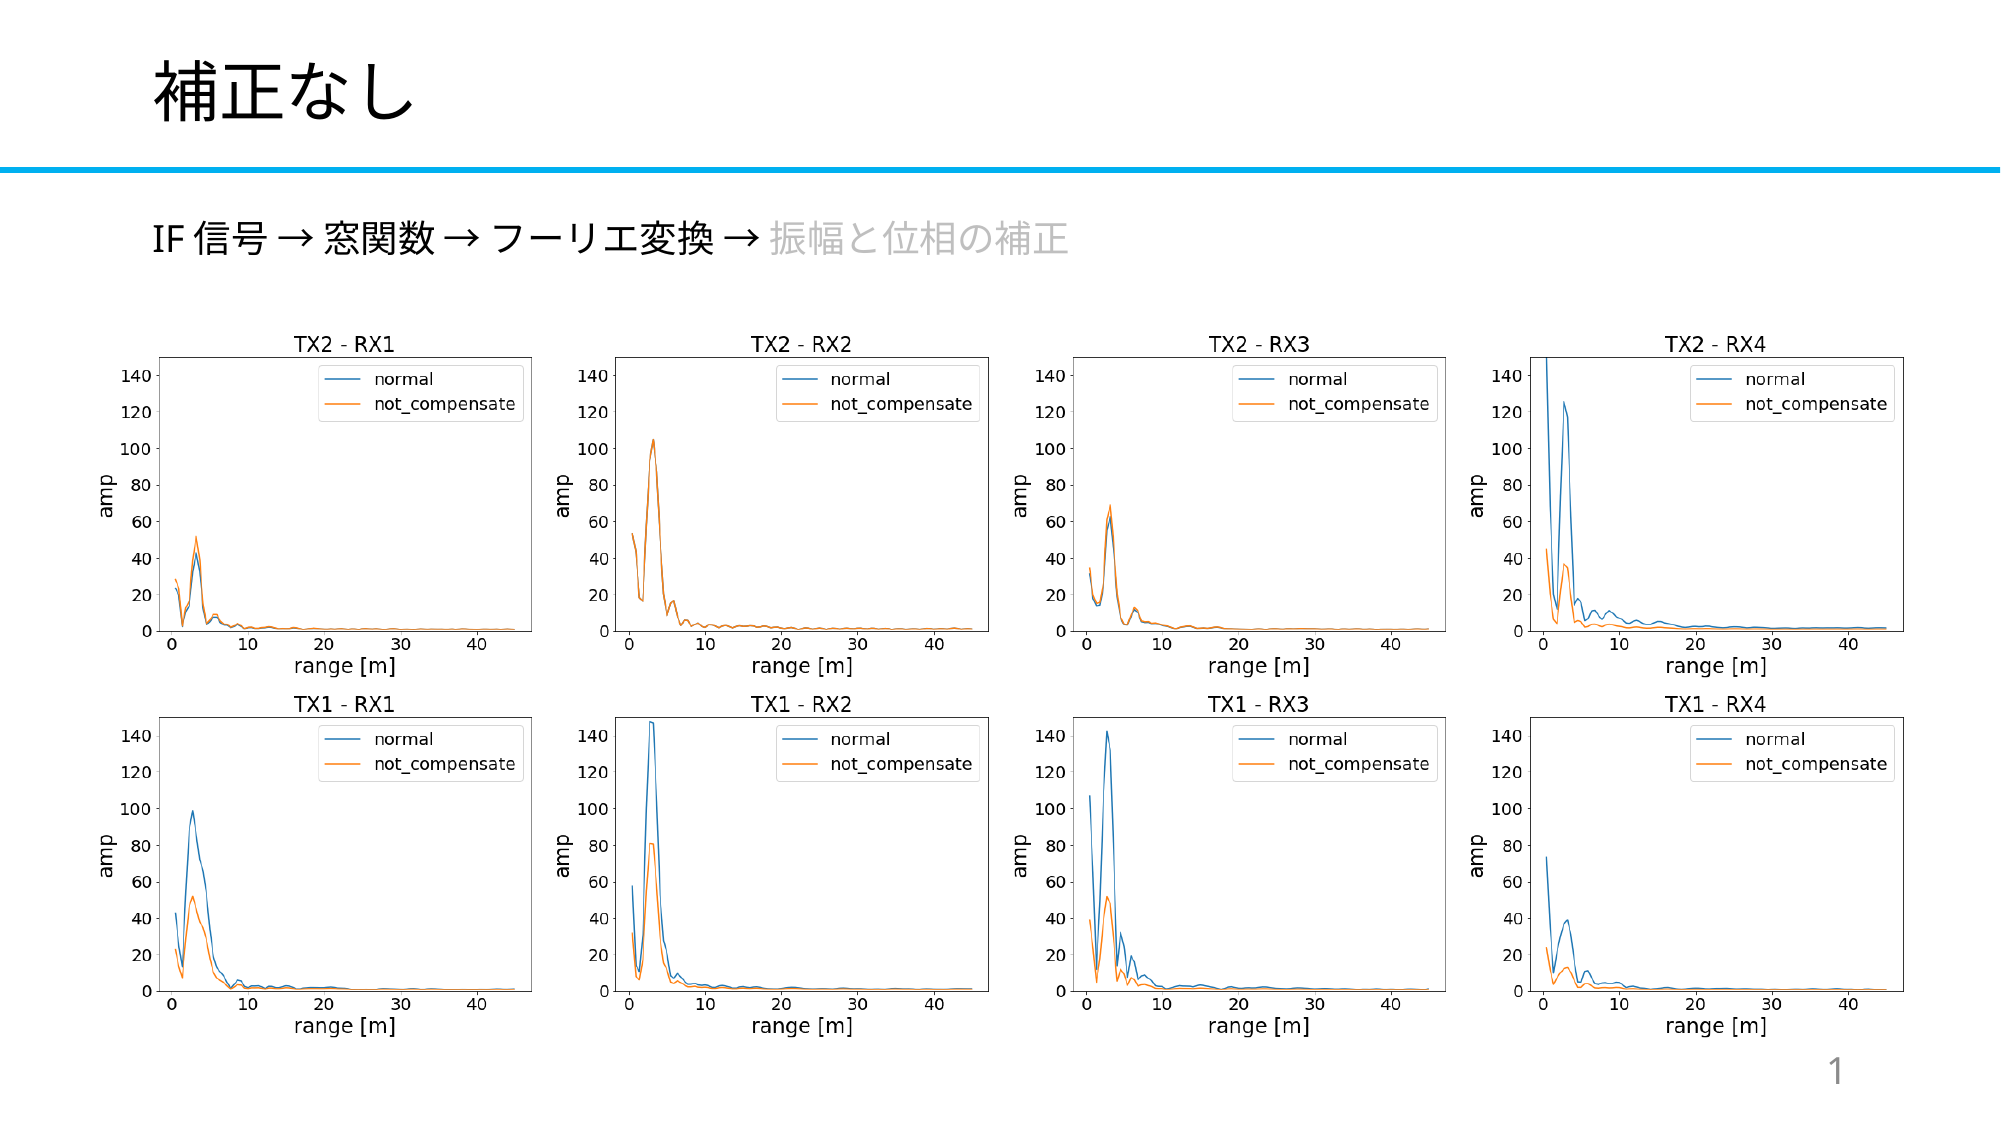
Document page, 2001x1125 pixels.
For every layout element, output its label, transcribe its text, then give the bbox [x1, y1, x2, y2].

picture [89, 329, 1911, 1043]
text_box IF信号 → 窓関数 → フーリエ変換 → 振幅と位相の補正 [137, 207, 1118, 267]
title 補正なし [137, 34, 1863, 155]
slide_number 1 [1412, 1043, 1863, 1103]
